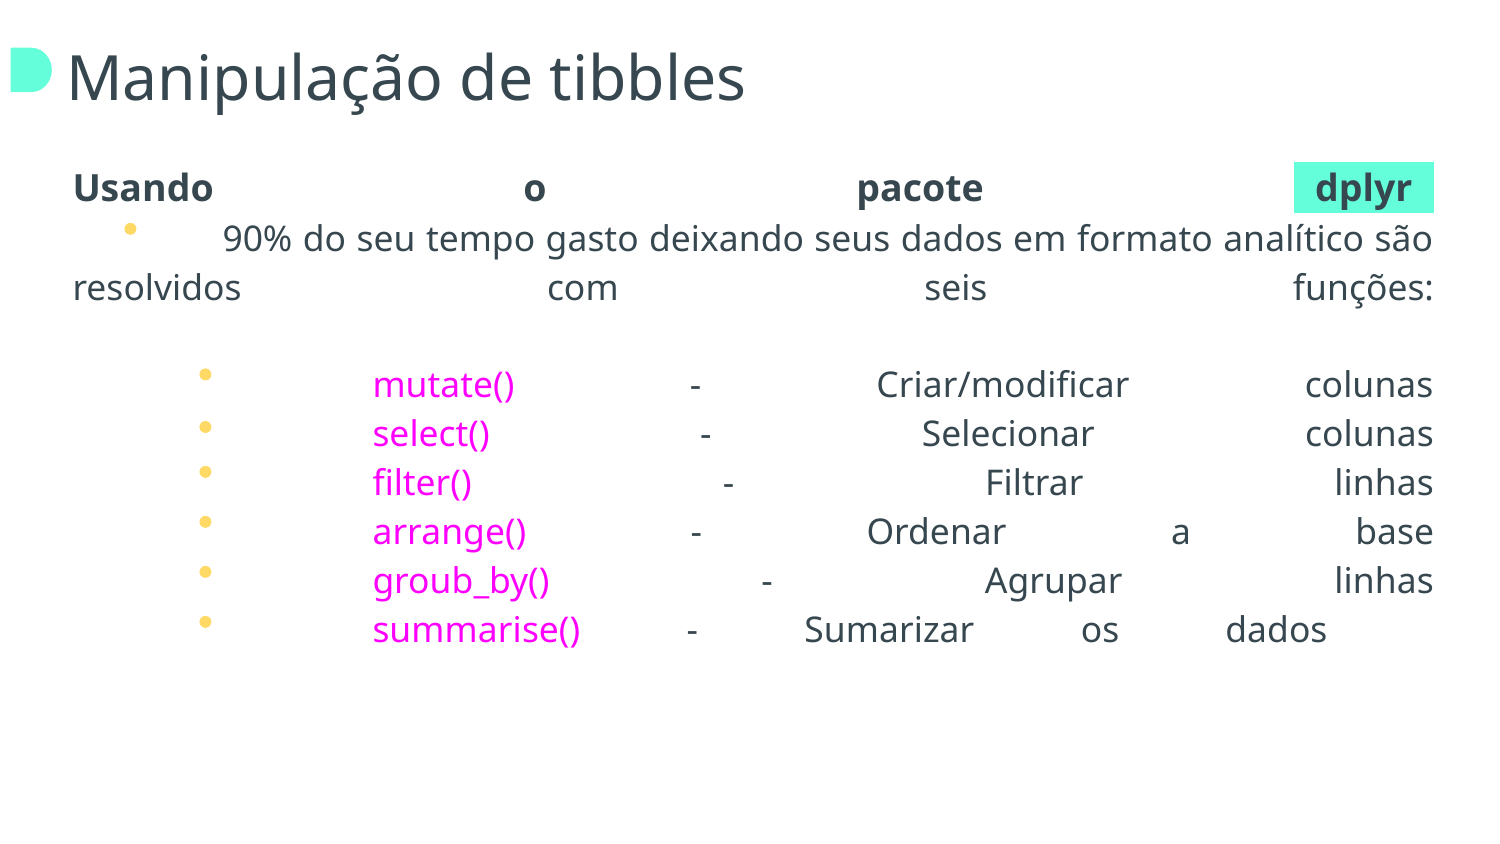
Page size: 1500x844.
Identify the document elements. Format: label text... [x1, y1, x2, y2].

text_box [200, 369, 211, 380]
text_box [11, 48, 51, 92]
title Manipulação de tibbles [51, 23, 1449, 117]
text_box [125, 223, 136, 235]
text_box [200, 566, 211, 578]
list Usando o pacote +dplyr+ 90% do seu tempo gasto deixando seus dados em formato analítico são resolvidos com seis funções: mutate() - Criar/modificar colunas select() - Selecionar colunas filter() - Filtrar linhas arrange() - Ordenar a base groub_by() - Agrupar linhas summarise() - Sumarizar os dados [57, 142, 1449, 814]
text_box [200, 516, 211, 528]
text_box [200, 421, 211, 433]
text_box [200, 466, 211, 478]
text_box [200, 616, 211, 628]
